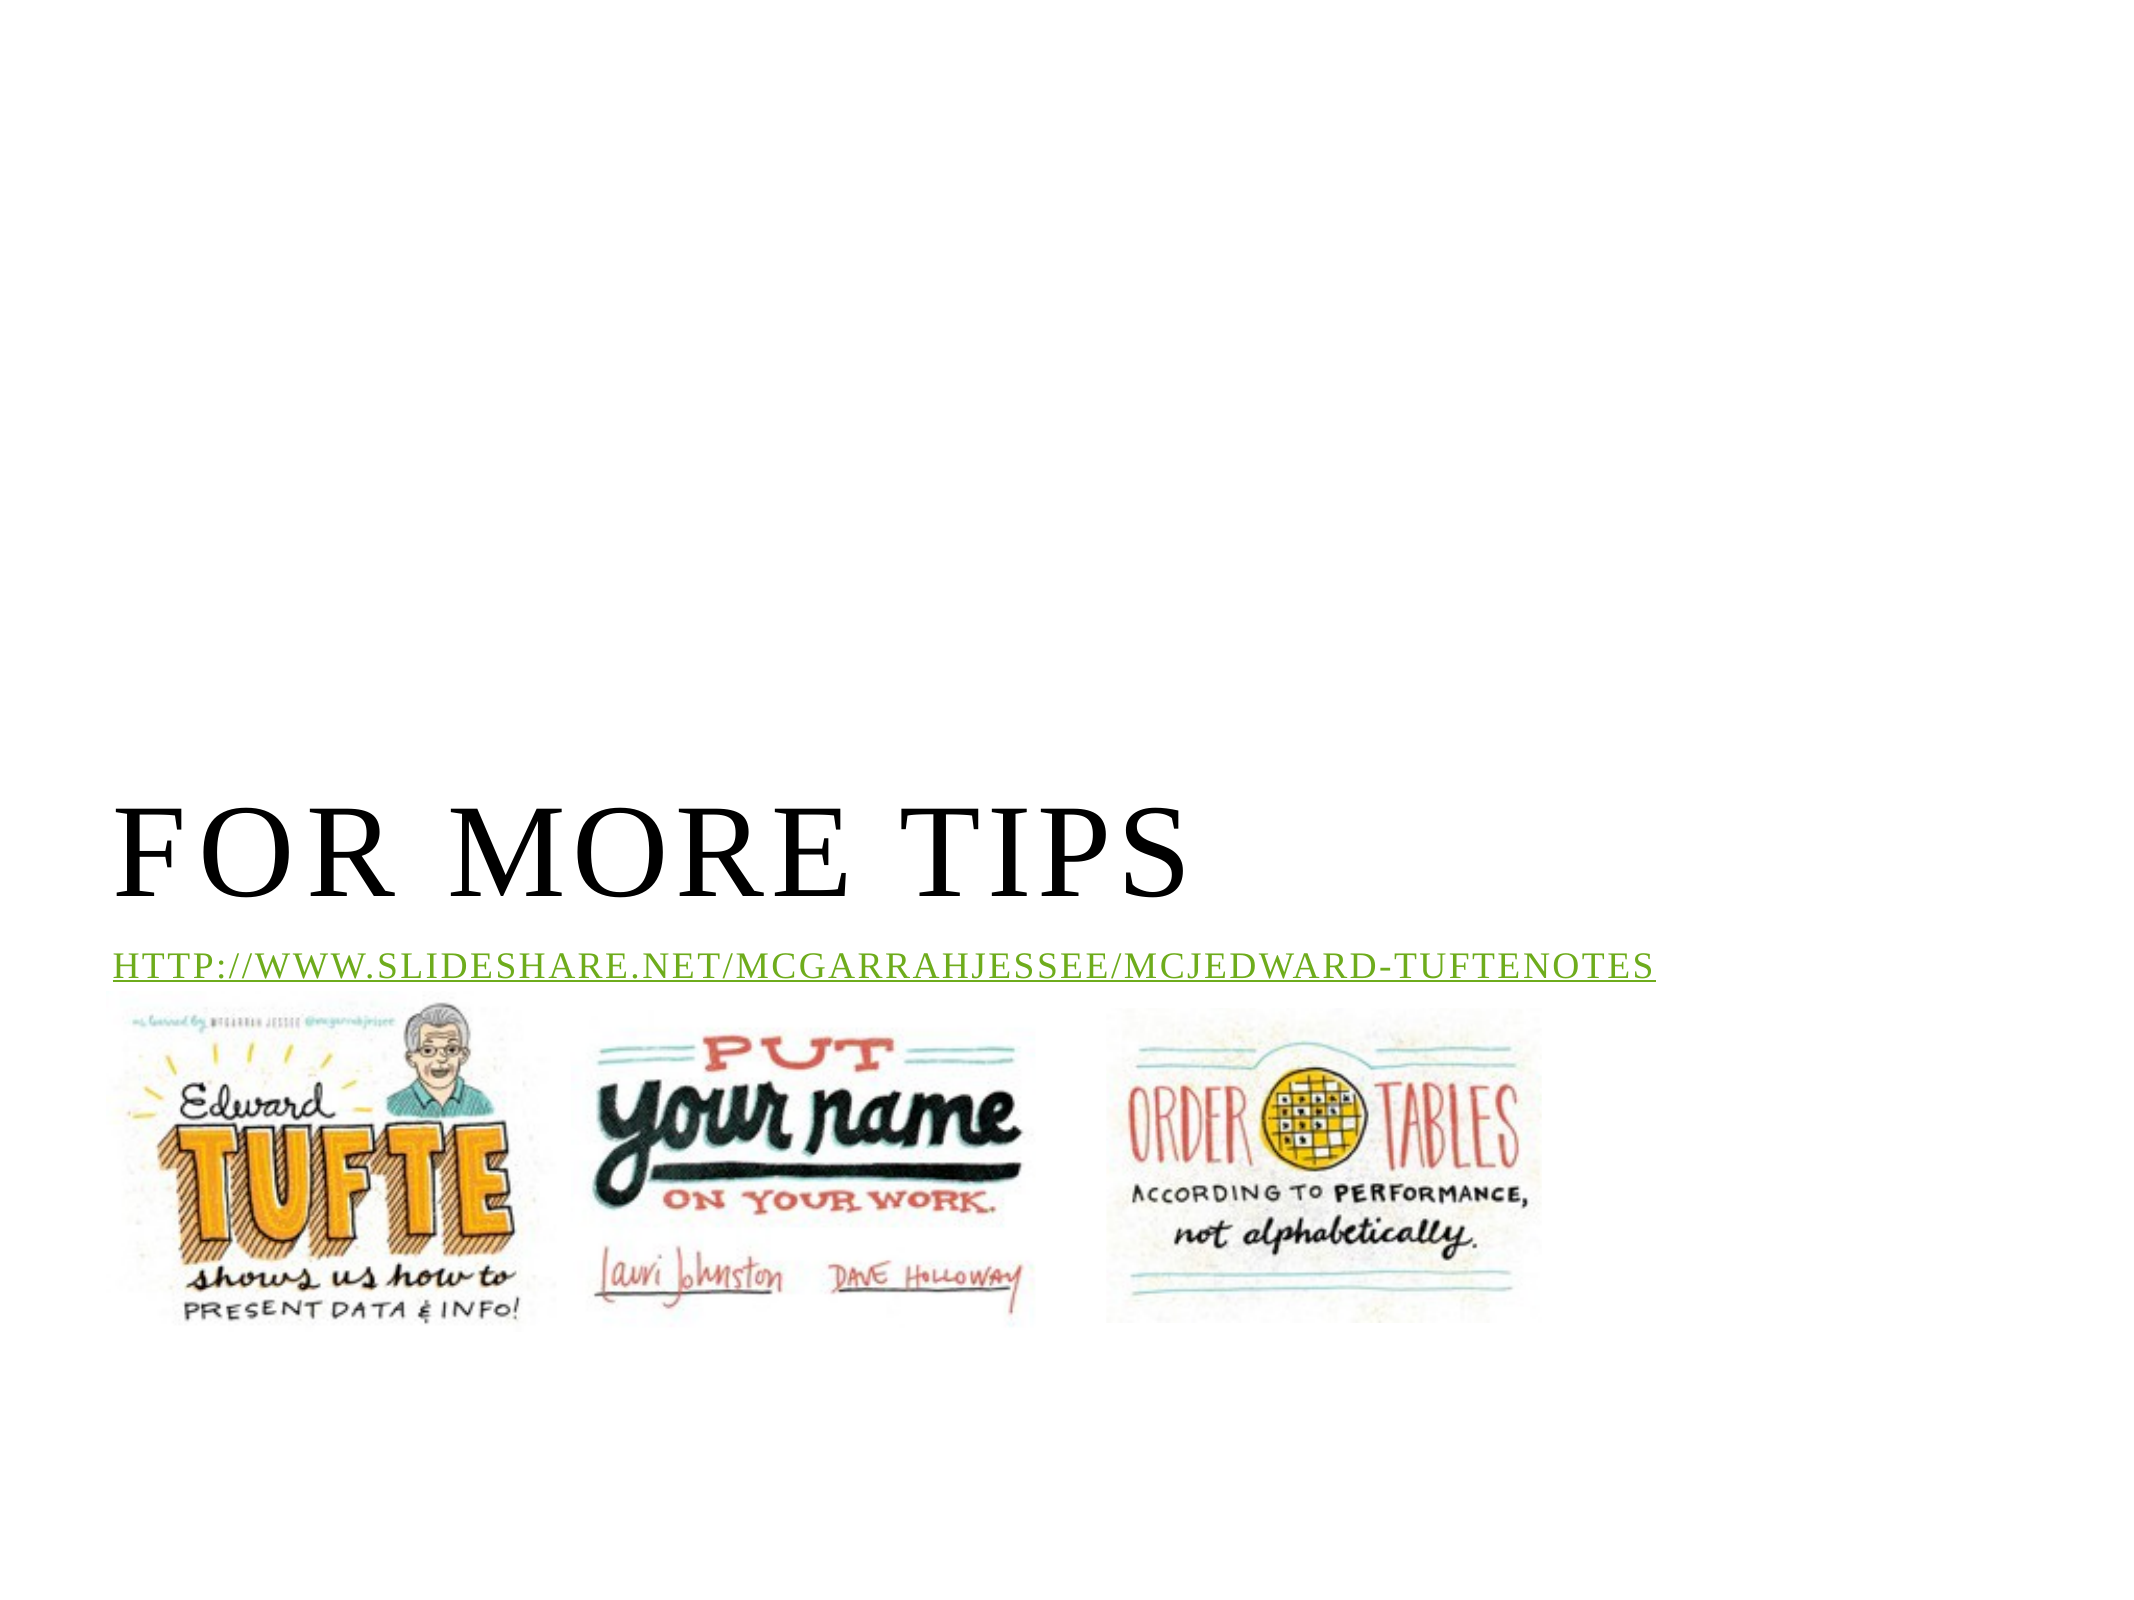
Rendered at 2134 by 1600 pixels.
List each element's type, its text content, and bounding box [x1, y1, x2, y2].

text_box [106, 991, 565, 1332]
text_box [1106, 1008, 1542, 1323]
text_box FOR MORE TIPS HTTP://WWW.SLIDESHARE.NET/MCGARRAHJESSEE/MCJEDWARD-TUFTENOTES [110, 763, 1683, 986]
text_box [570, 995, 1036, 1336]
